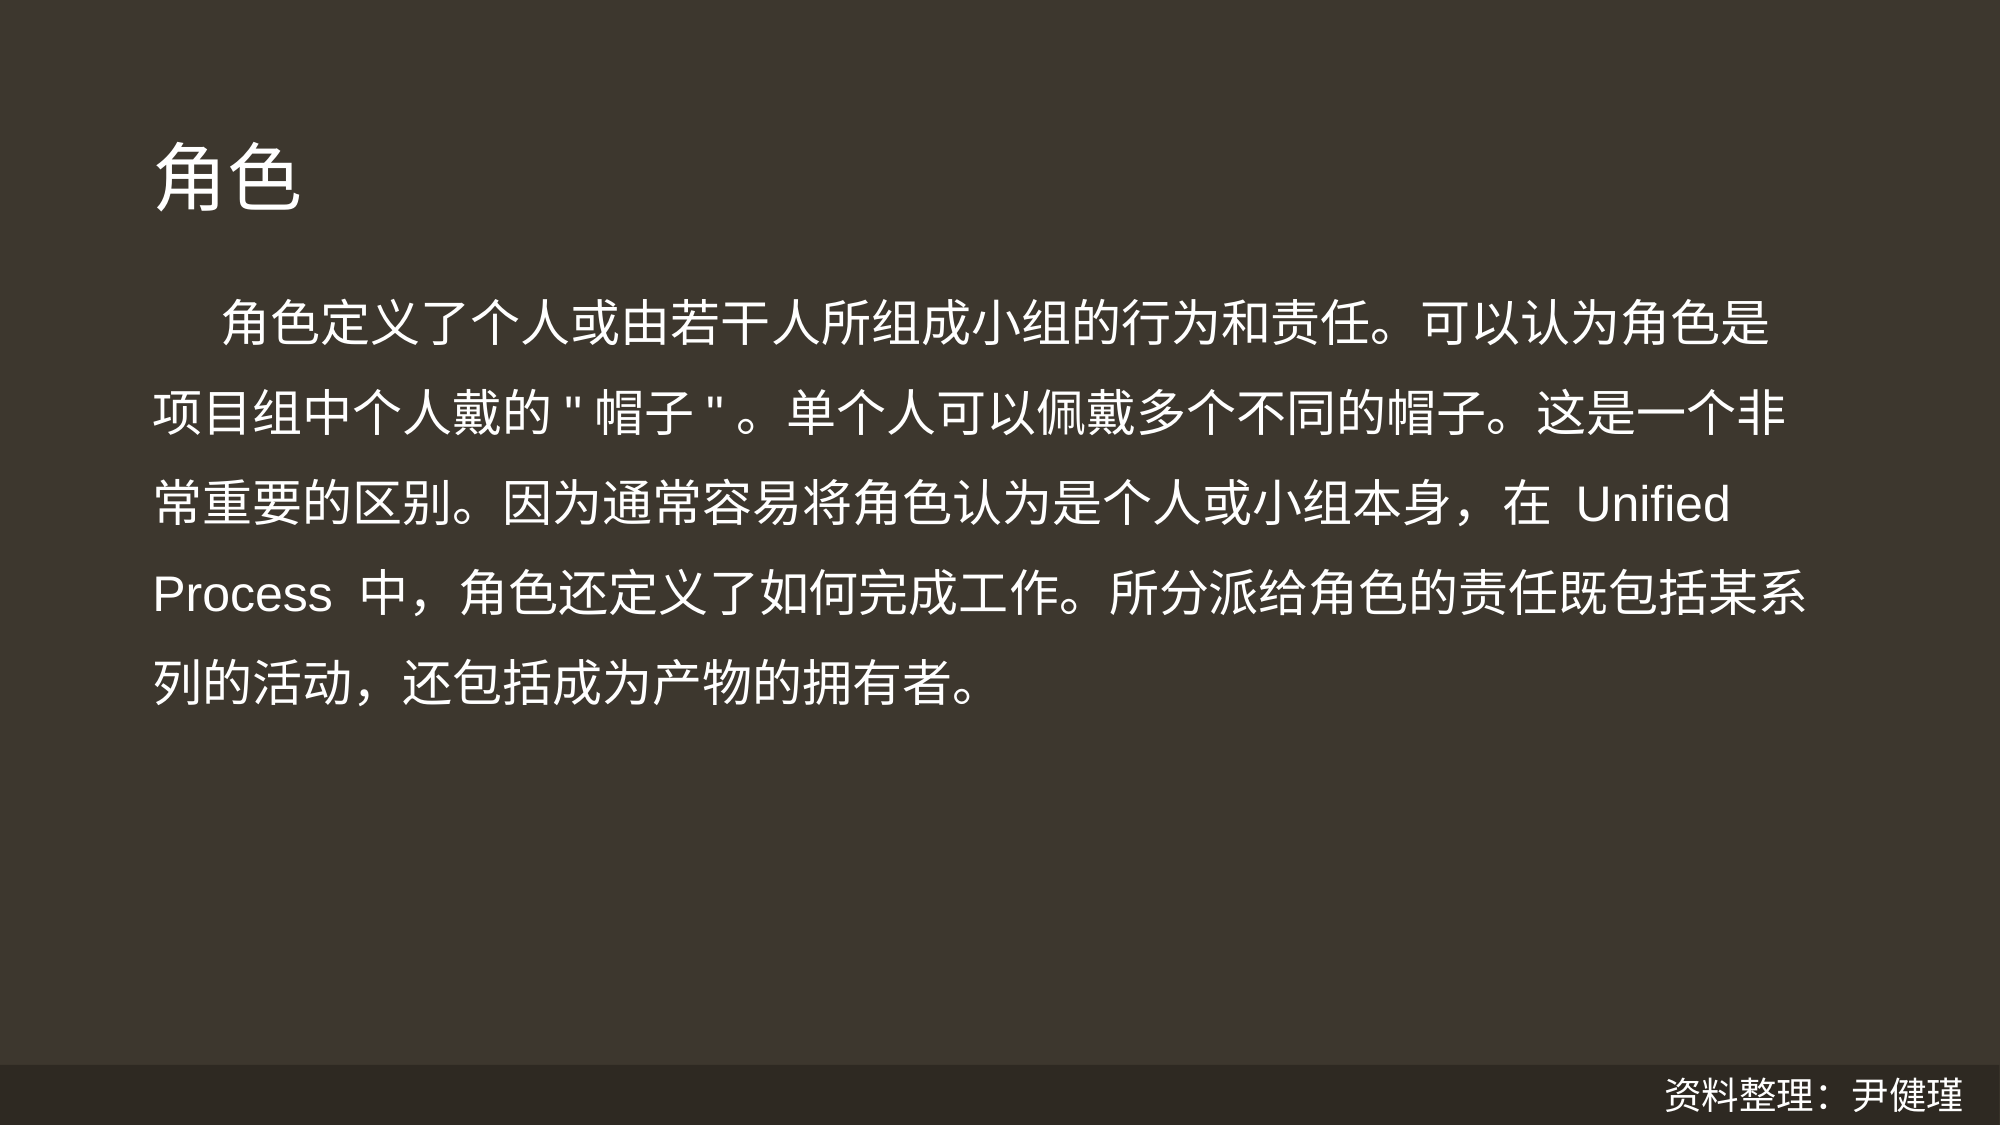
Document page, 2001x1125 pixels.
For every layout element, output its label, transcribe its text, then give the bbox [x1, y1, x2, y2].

text_box 角色 角色定义了个人或由若干人所组成小组的行为和责任。可以认为角色是项目组中个人戴的"帽子"。单个人可以佩戴多个不同的帽子。这是一个非常重要的区别。因为通常容易将角色认为是个人或小组本身，在 Unified Process 中，角色还定义了如何完成工作。所分派给角色的责任既包括某系列的活动，还包括成为产物的拥有者。 [137, 172, 1827, 719]
text_box 资料整理：尹健瑾 [1649, 1064, 2000, 1125]
